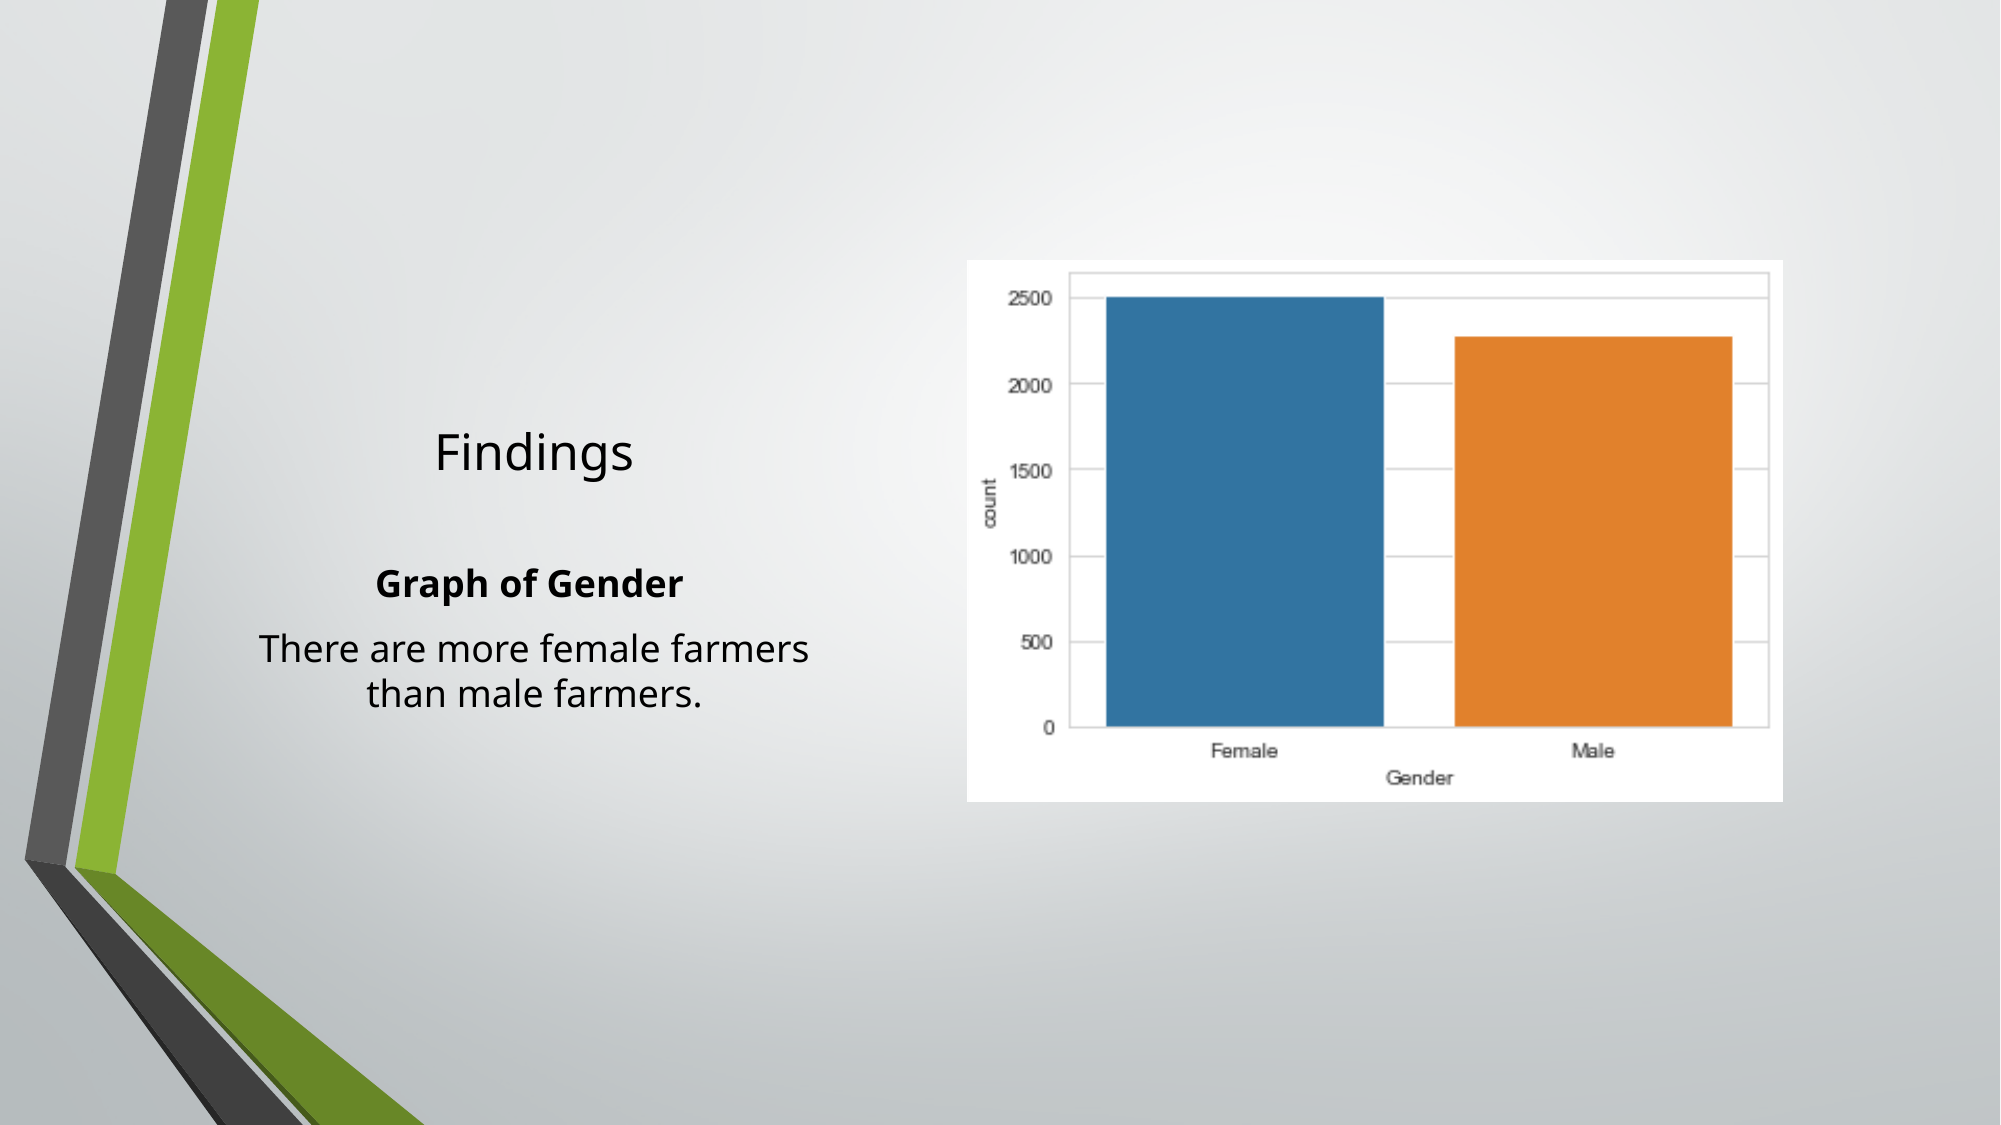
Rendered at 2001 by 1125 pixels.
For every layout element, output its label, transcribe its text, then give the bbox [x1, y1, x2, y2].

title Findings [243, 262, 826, 487]
list Graph of Gender There are more female farmers than male farmers. [243, 487, 826, 788]
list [967, 260, 1783, 803]
